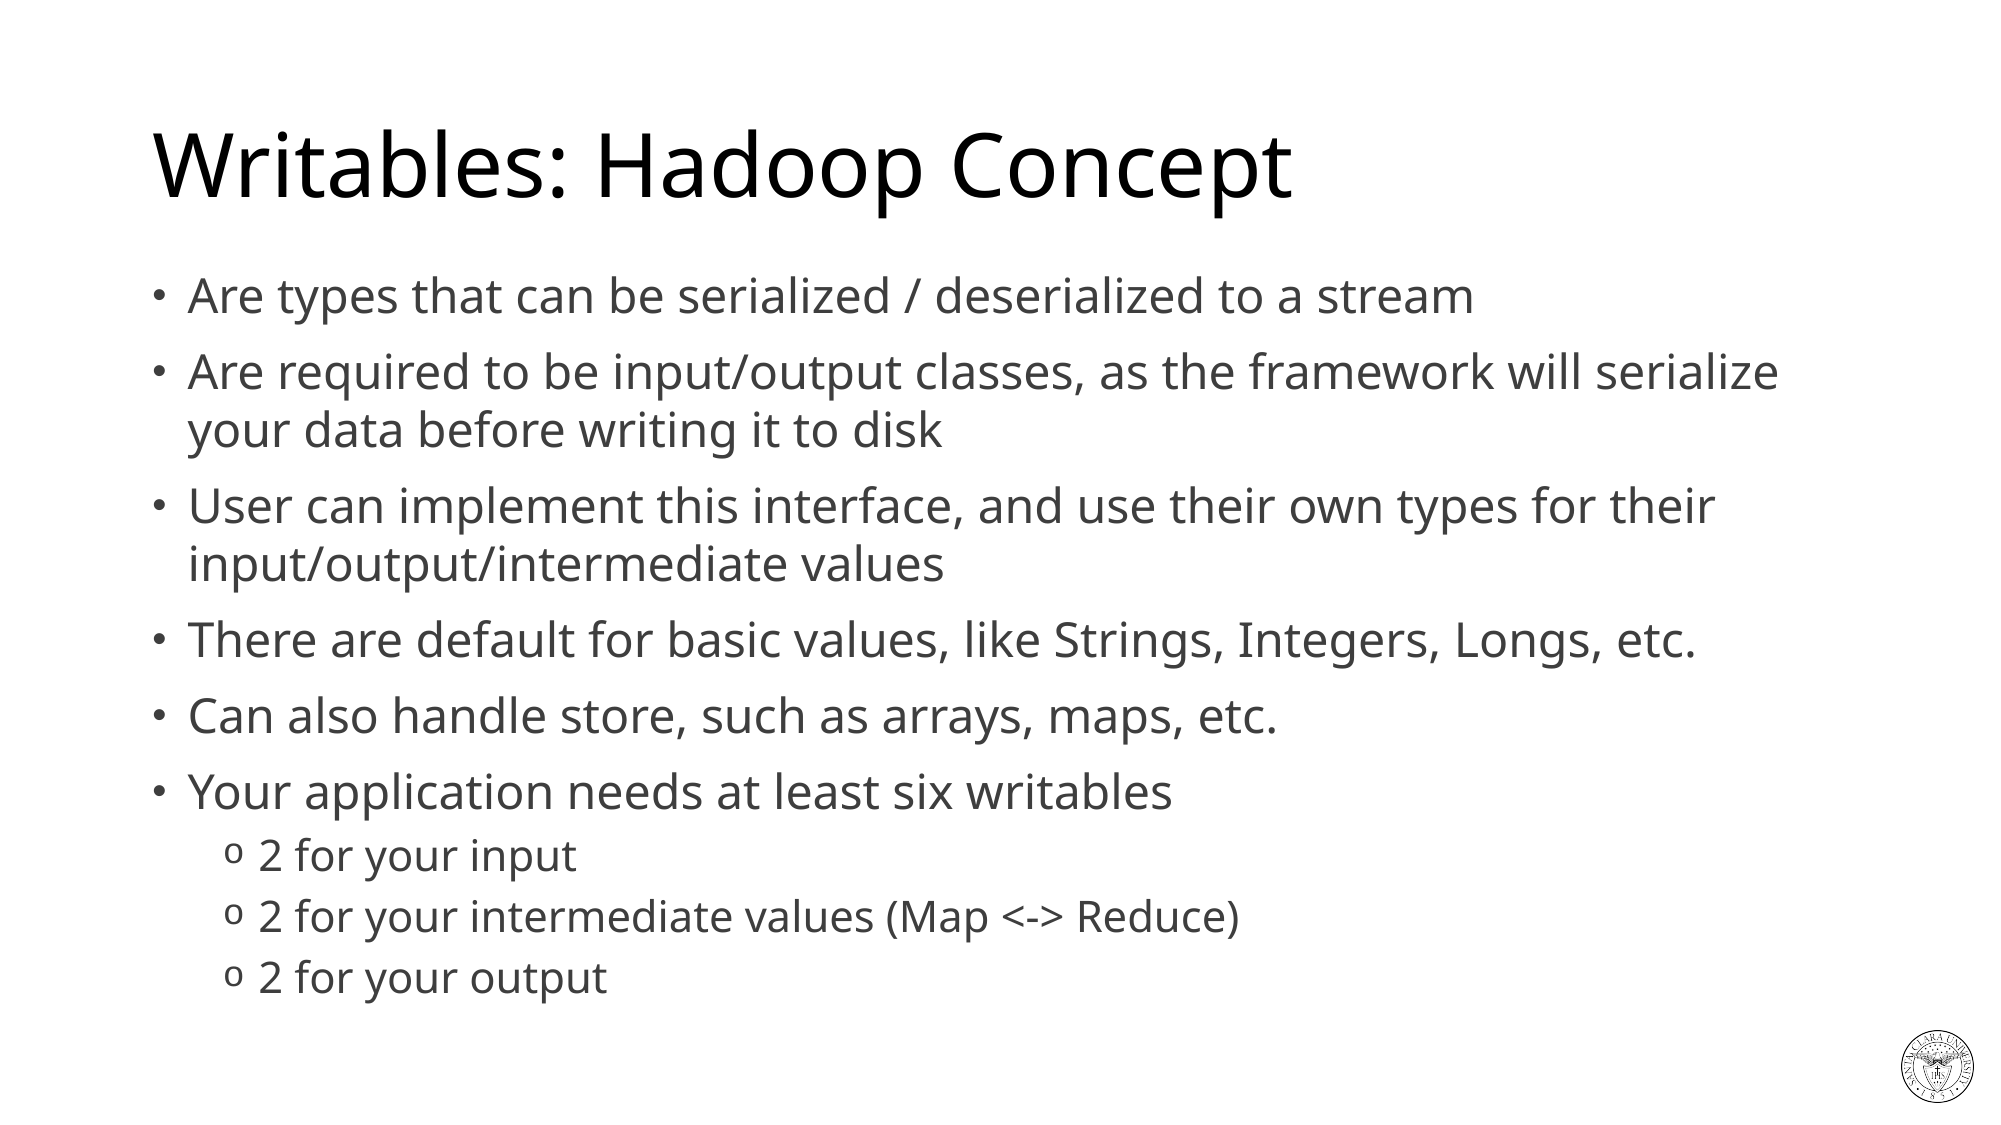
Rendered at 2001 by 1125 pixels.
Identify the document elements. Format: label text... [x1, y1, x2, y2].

list Are types that can be serialized / deserialized to a stream Are required to be input/output classes, as the framework will serialize your data before writing it to disk User can implement this interface, and use their own types for their input/output/intermediate values There are default for basic values, like Strings, Integers, Longs, etc. Can also handle store, such as arrays, maps, etc. Your application needs at least six writables 2 for your input 2 for your intermediate values (Map <-> Reduce) 2 for your output [137, 257, 1863, 1014]
picture [1901, 1030, 1974, 1103]
title Writables: Hadoop Concept [137, 59, 1863, 225]
